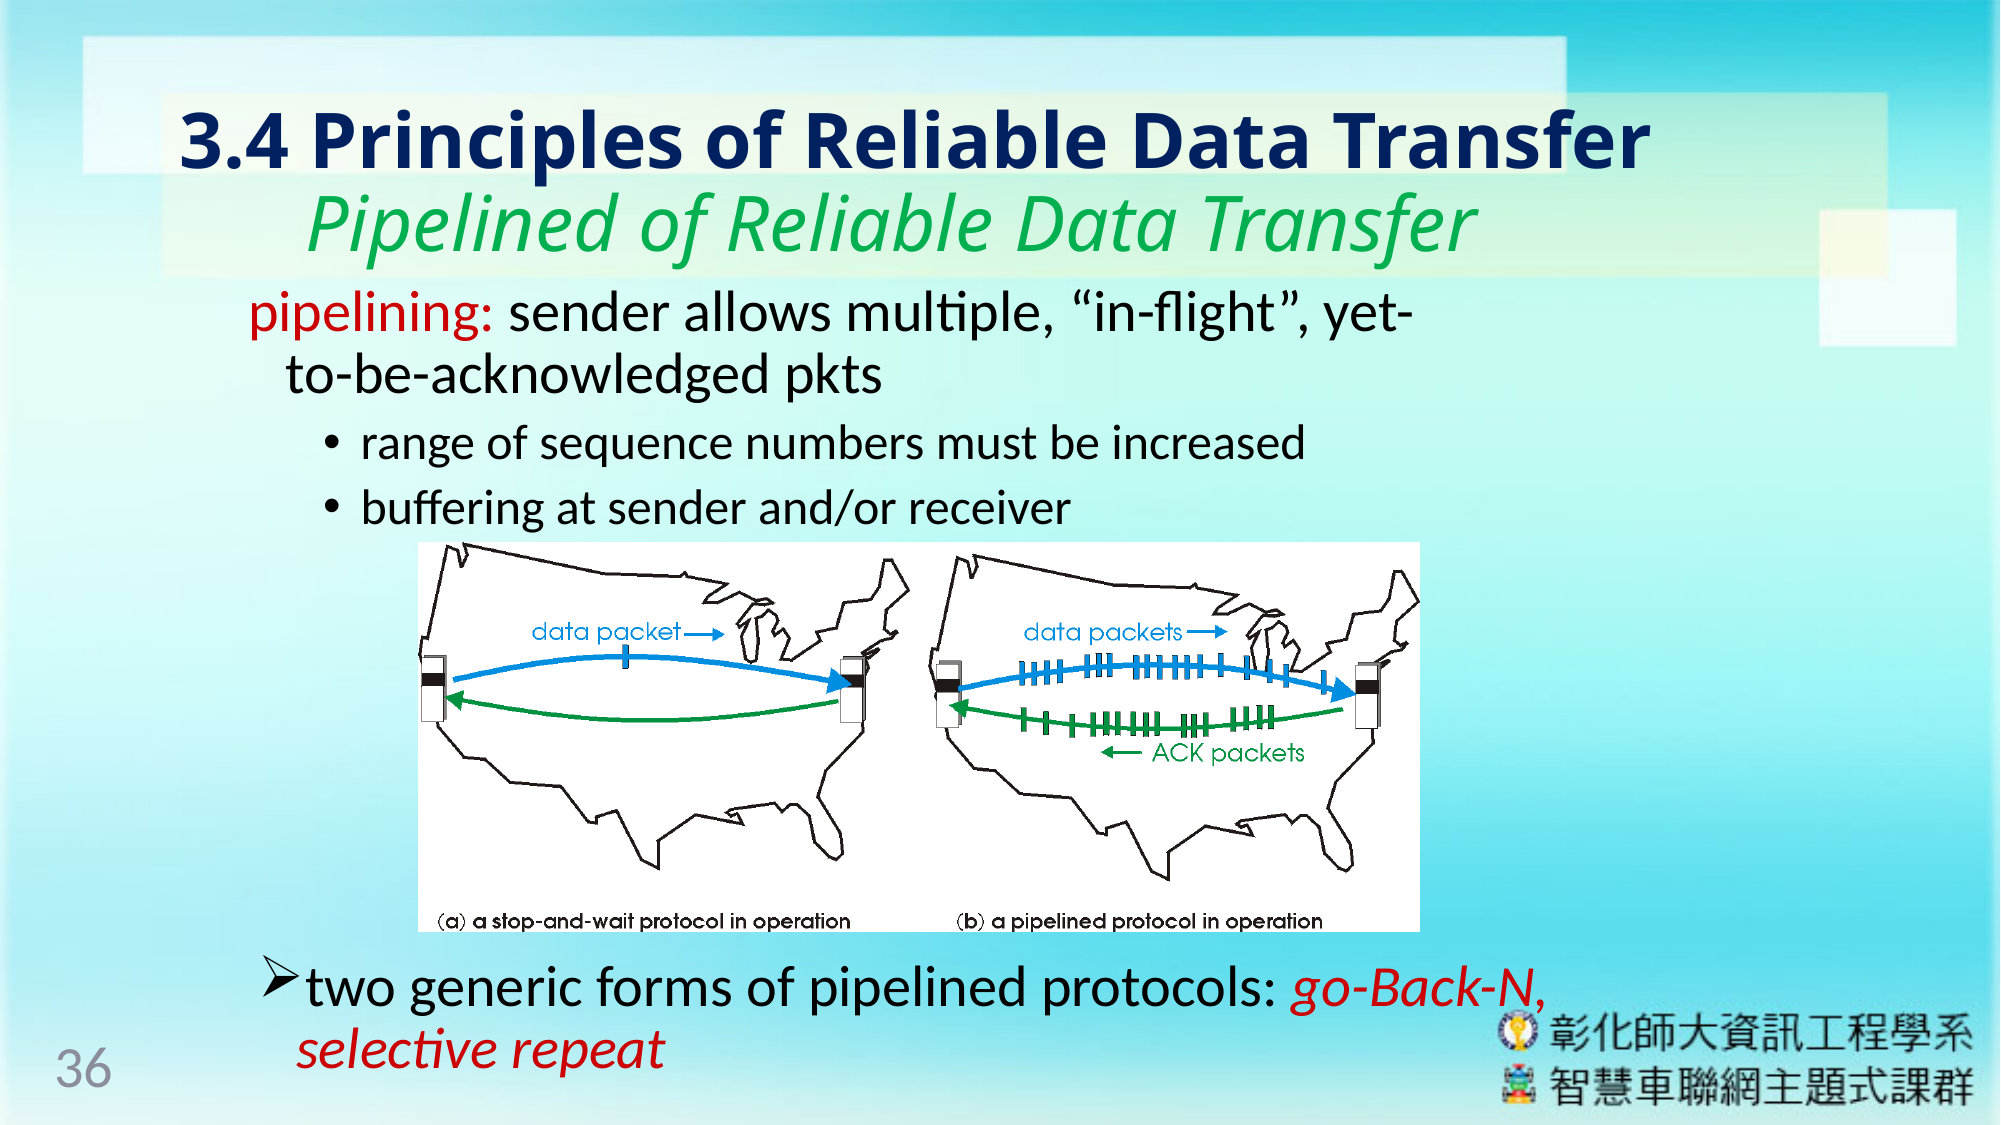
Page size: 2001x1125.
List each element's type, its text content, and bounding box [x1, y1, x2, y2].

picture [0, 0, 2001, 1125]
text_box two generic forms of pipelined protocols: go-Back-N, selective repeat [244, 948, 1604, 1125]
slide_number 36 [0, 1003, 129, 1125]
text_box pipelining: sender allows multiple, “in-flight”, yet-to-be-acknowledged pkts range of sequence numbers must be increased buffering at sender and/or receiver [233, 273, 1479, 1036]
picture [418, 542, 1420, 932]
title 3.4 Principles of Reliable Data Transfer Pipelined of Reliable Data Transfer [164, 93, 1884, 278]
